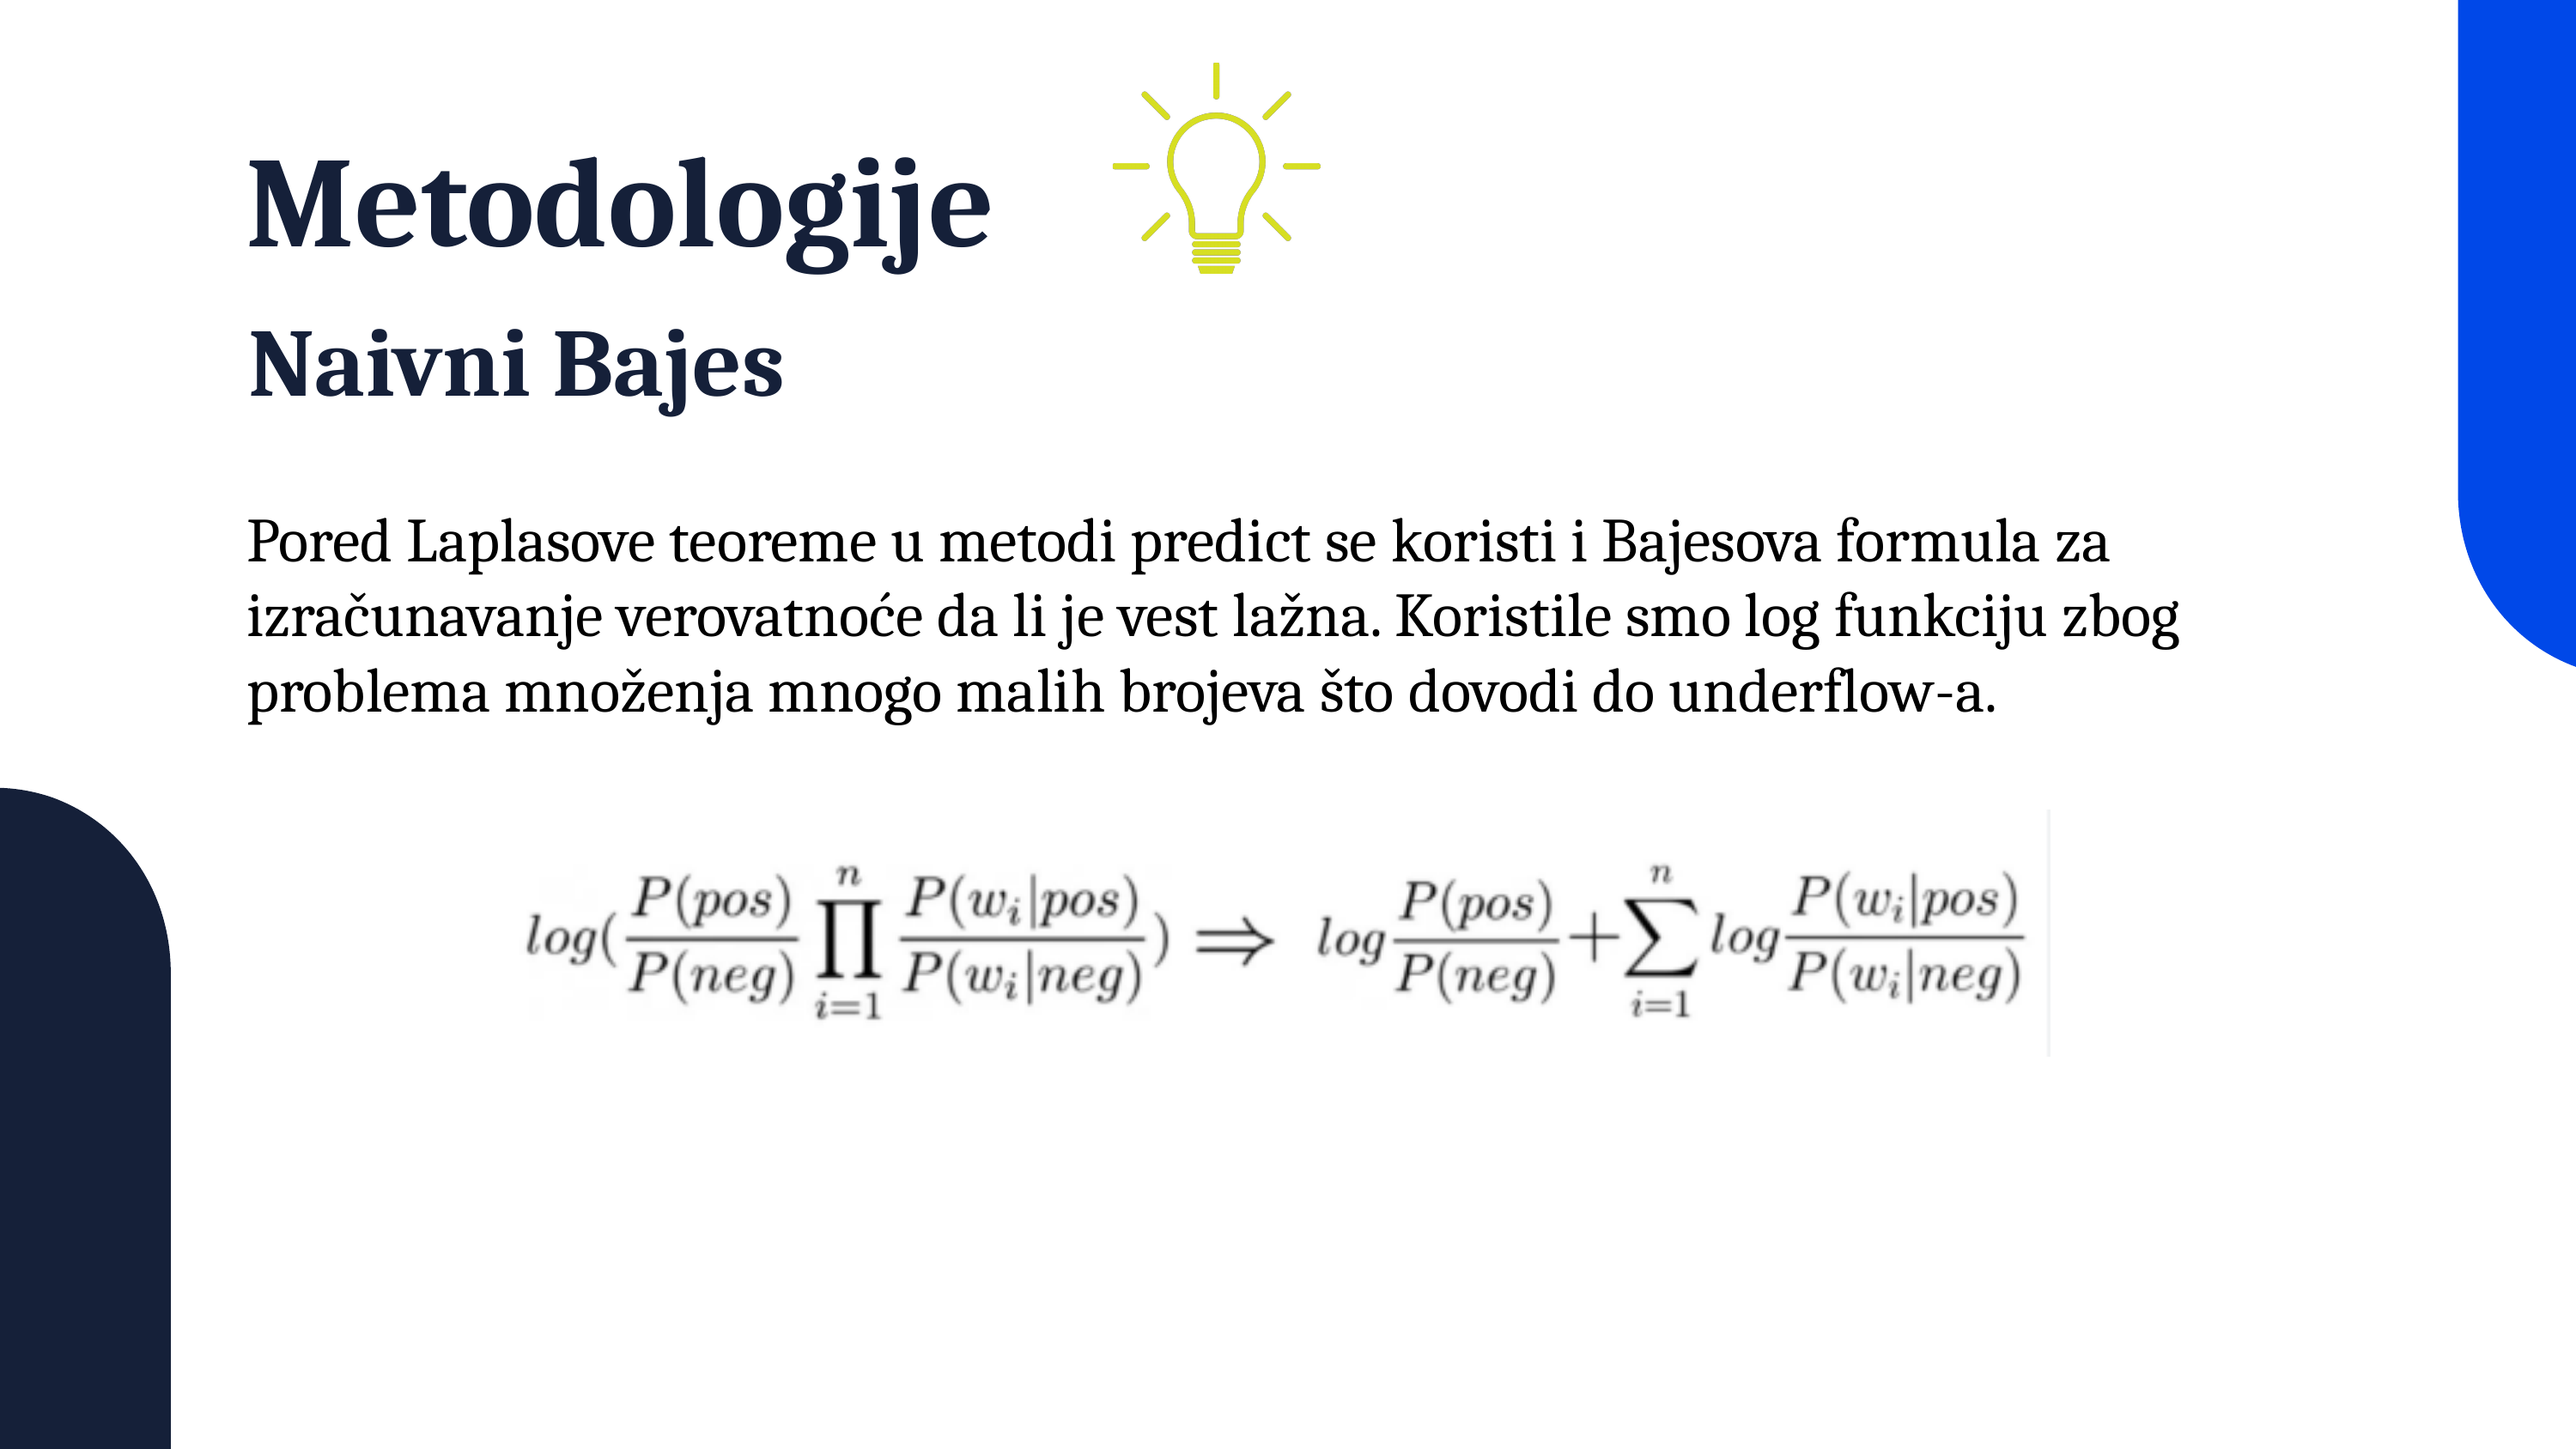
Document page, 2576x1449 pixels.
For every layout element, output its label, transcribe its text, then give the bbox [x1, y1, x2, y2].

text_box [2458, 0, 2576, 677]
text_box Metodologije [246, 123, 1095, 273]
text_box Naivni Bajes [236, 359, 966, 422]
picture [500, 809, 2050, 1057]
text_box [1112, 63, 1321, 274]
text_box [0, 787, 172, 1449]
text_box Pored Laplasove teoreme u metodi predict se koristi i Bajesova formula za izračunavanje verovatnoće da li je vest lažna. Koristile smo log funkciju zbog problema množenja mnogo malih brojeva što dovodi do underflow-a. [246, 499, 2404, 1300]
